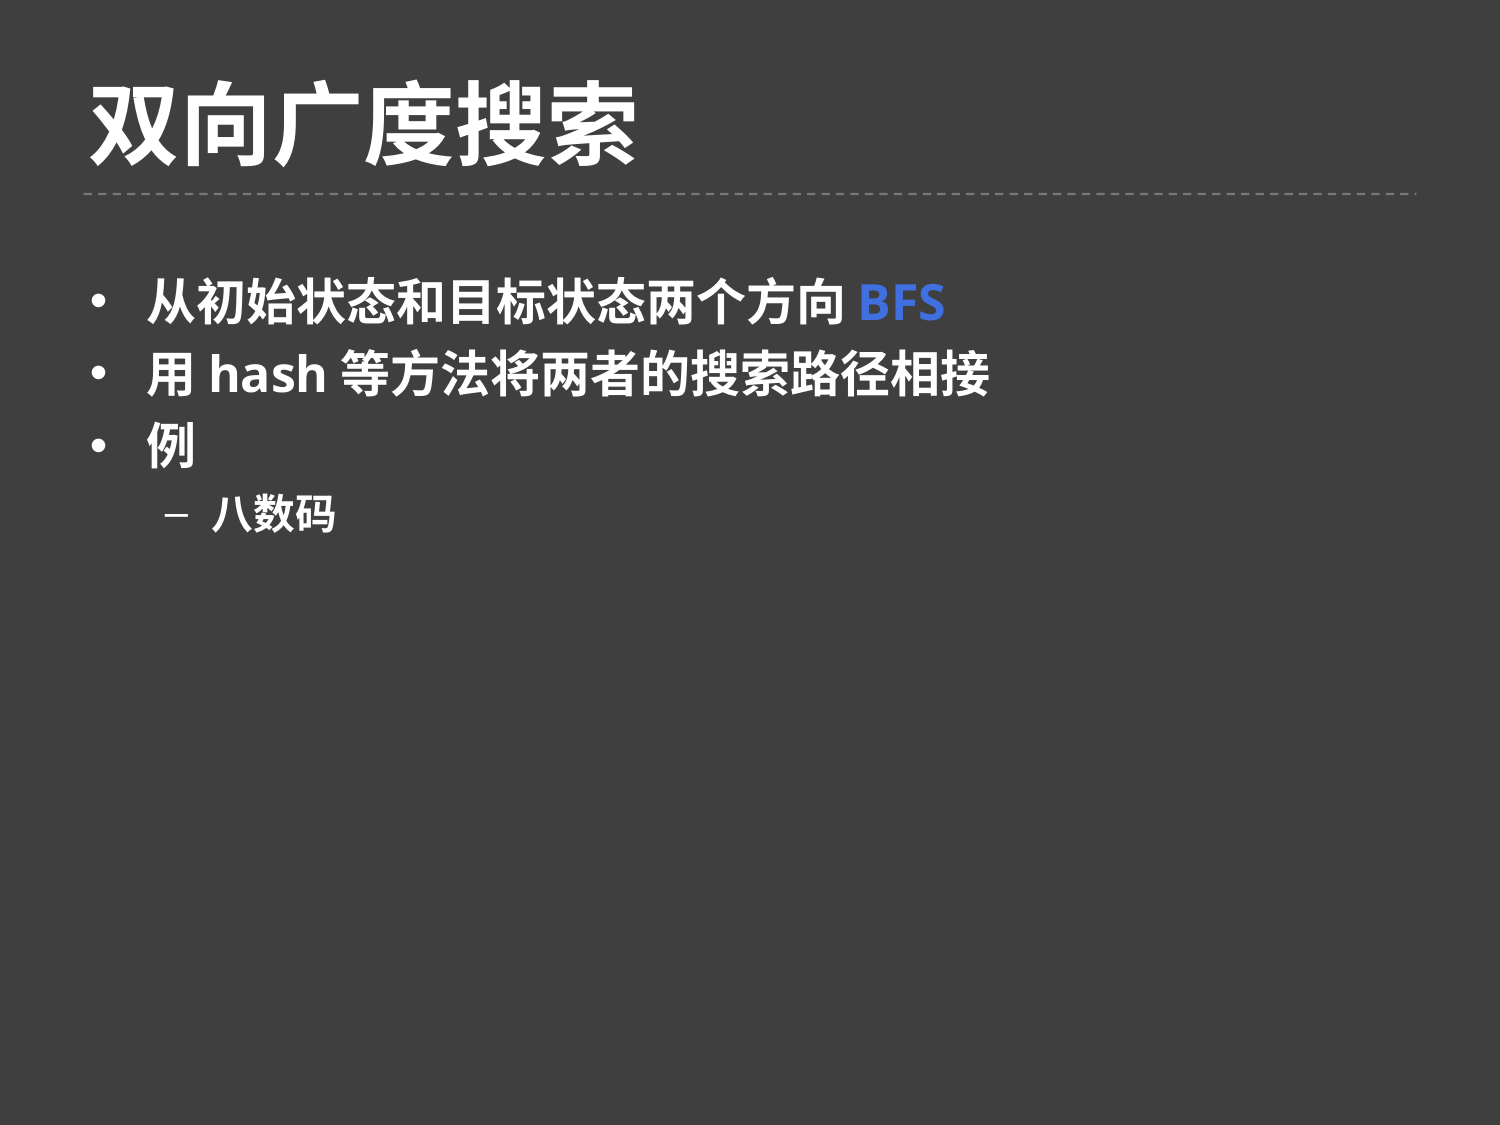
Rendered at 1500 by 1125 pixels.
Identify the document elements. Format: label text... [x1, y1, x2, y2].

list 从初始状态和目标状态两个方向BFS 用hash等方法将两者的搜索路径相接 例 八数码 [74, 262, 1426, 1006]
text_box 双向广度搜索 [73, 46, 1427, 196]
